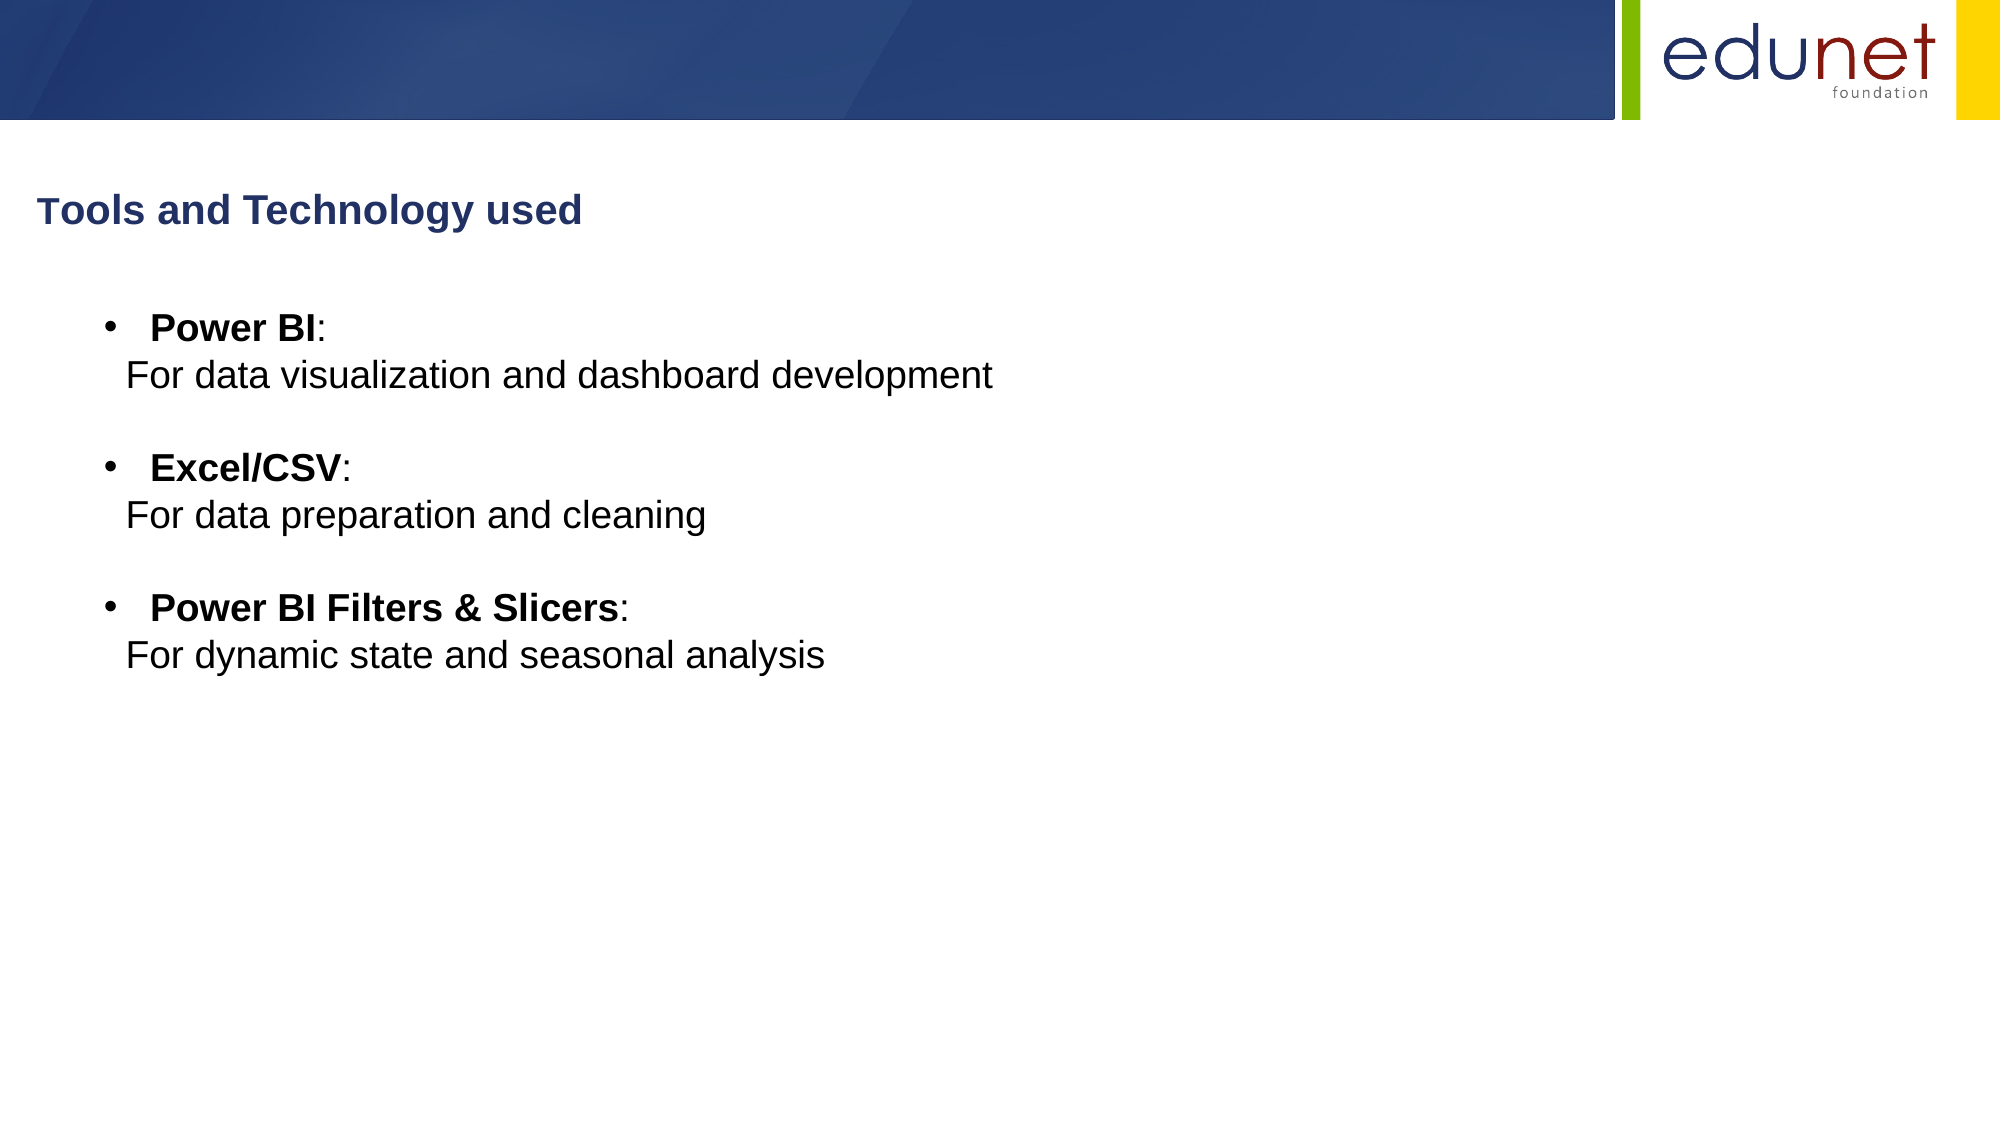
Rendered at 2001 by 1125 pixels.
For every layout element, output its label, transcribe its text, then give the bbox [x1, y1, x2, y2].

picture [1652, 12, 1948, 108]
text_box Tools and Technology used [22, 175, 1024, 240]
text_box Power BI: For data visualization and dashboard development Excel/CSV: For data preparation and cleaning Power BI Filters & Slicers: For dynamic state and seasonal analysis [89, 295, 1478, 684]
